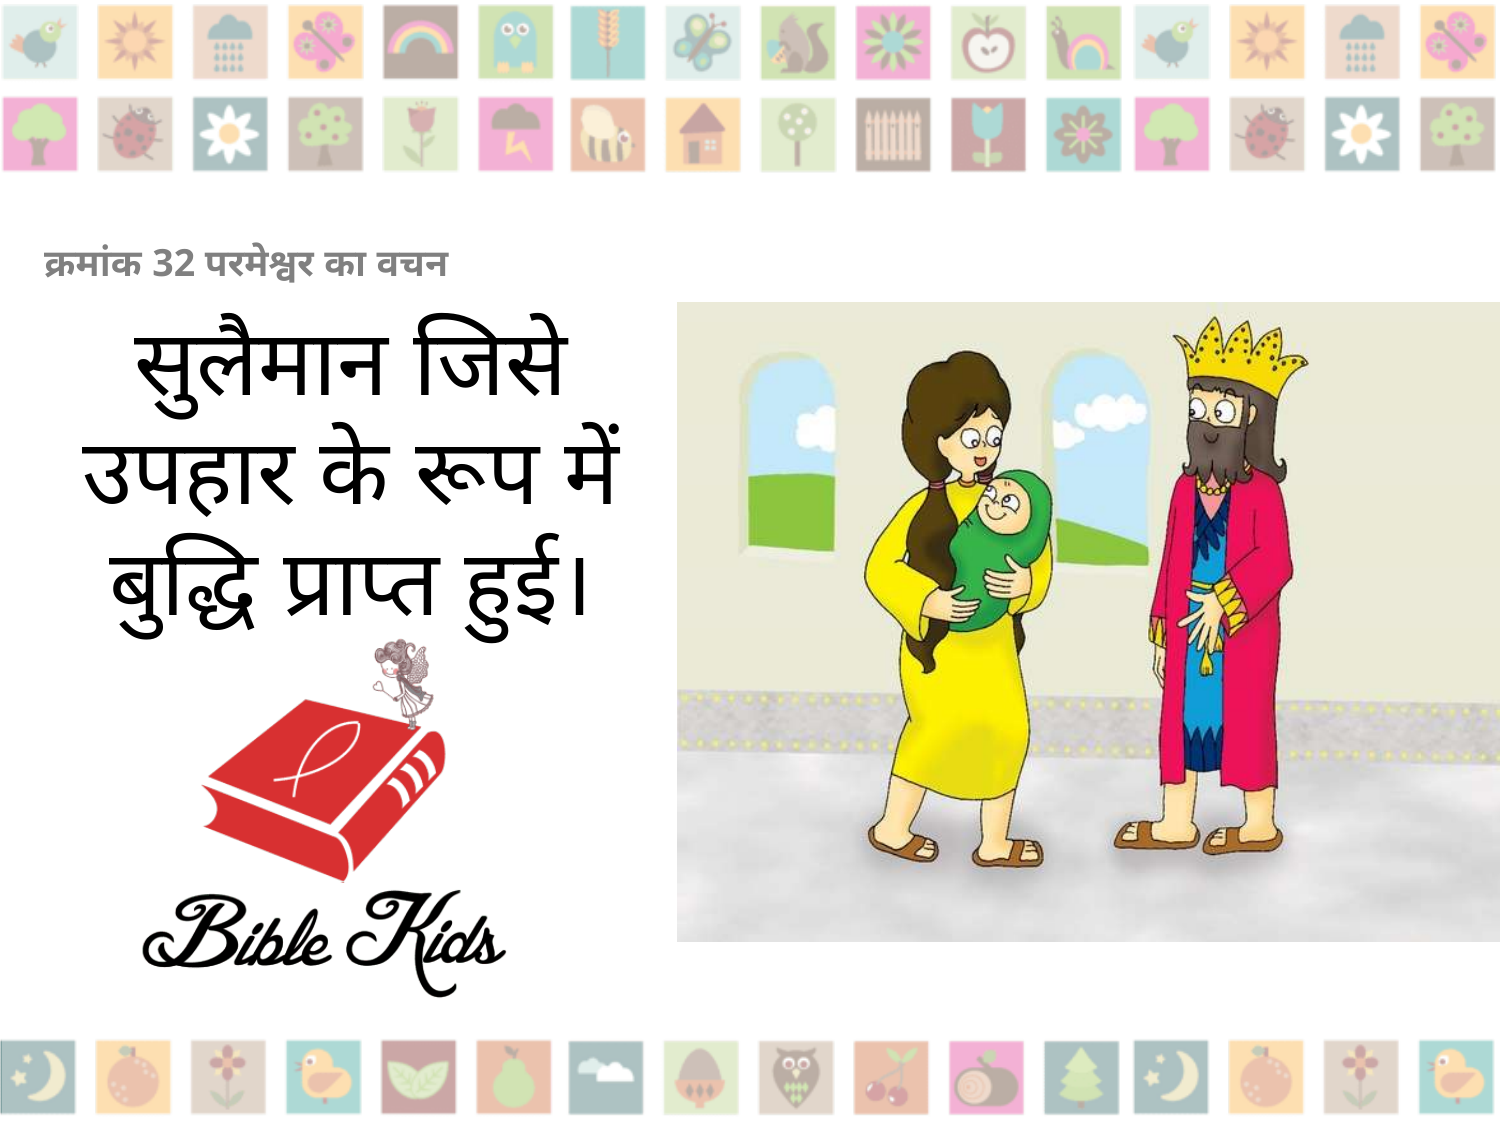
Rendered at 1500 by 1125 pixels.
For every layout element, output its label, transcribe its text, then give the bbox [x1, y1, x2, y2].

text_box क्रमांक 32 परमेश्वर का वचन [29, 231, 514, 292]
text_box सुलैमान जिसे उपहार के रूप में बुद्धि प्राप्त हुई। [28, 296, 674, 641]
picture [677, 302, 1500, 942]
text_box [0, 1028, 1500, 1118]
picture [117, 600, 544, 1027]
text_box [0, 3, 1500, 181]
